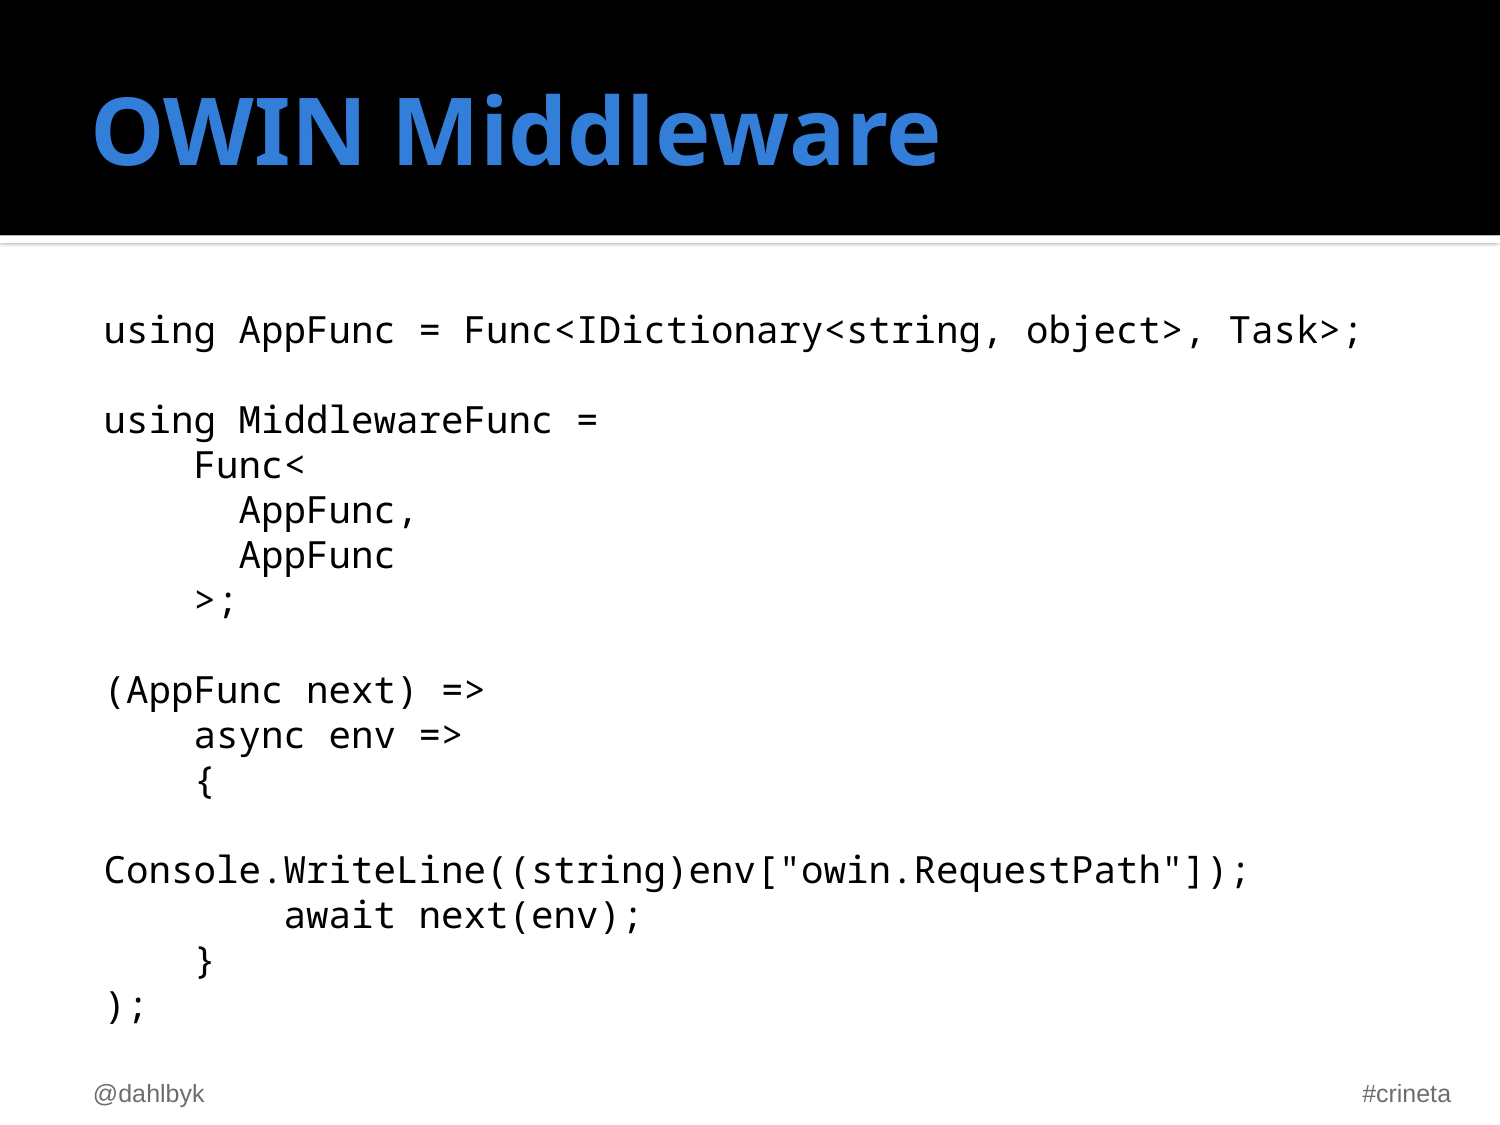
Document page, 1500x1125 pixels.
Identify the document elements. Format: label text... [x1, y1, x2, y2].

list using AppFunc = Func<IDictionary<string, object>, Task>; using MiddlewareFunc = Func< AppFunc, AppFunc >; (AppFunc next) => async env => { Console.WriteLine((string)env["owin.RequestPath"]); await next(env); } ); [75, 291, 1425, 1050]
slide_number @dahlbyk [75, 1062, 425, 1108]
slide_number #crineta [1237, 1062, 1467, 1108]
title OWIN Middleware [75, 25, 1425, 231]
